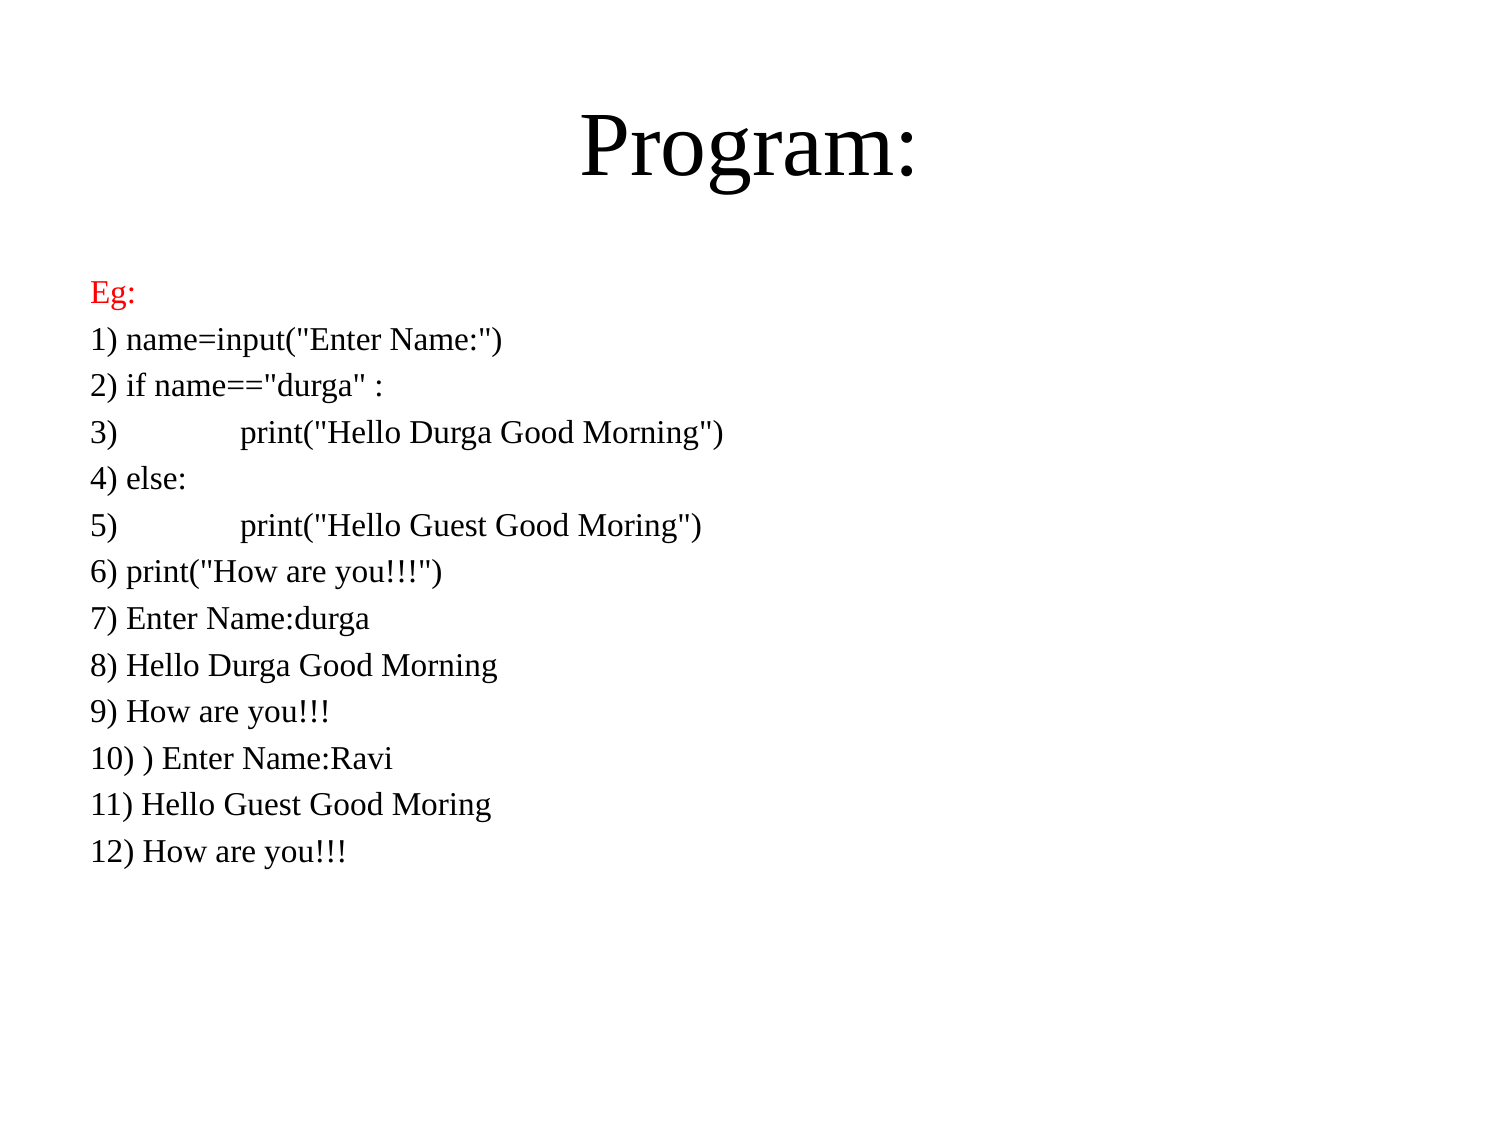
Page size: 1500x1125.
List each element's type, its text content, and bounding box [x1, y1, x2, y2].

title Program: [75, 45, 1425, 233]
list Eg: 1) name=input("Enter Name:") 2) if name=="durga" : 3) print("Hello Durga Good Morning") 4) else: 5) print("Hello Guest Good Moring") 6) print("How are you!!!") 7) Enter Name:durga 8) Hello Durga Good Morning 9) How are you!!! 10) ) Enter Name:Ravi 11) Hello Guest Good Moring 12) How are you!!! [75, 262, 1425, 1005]
